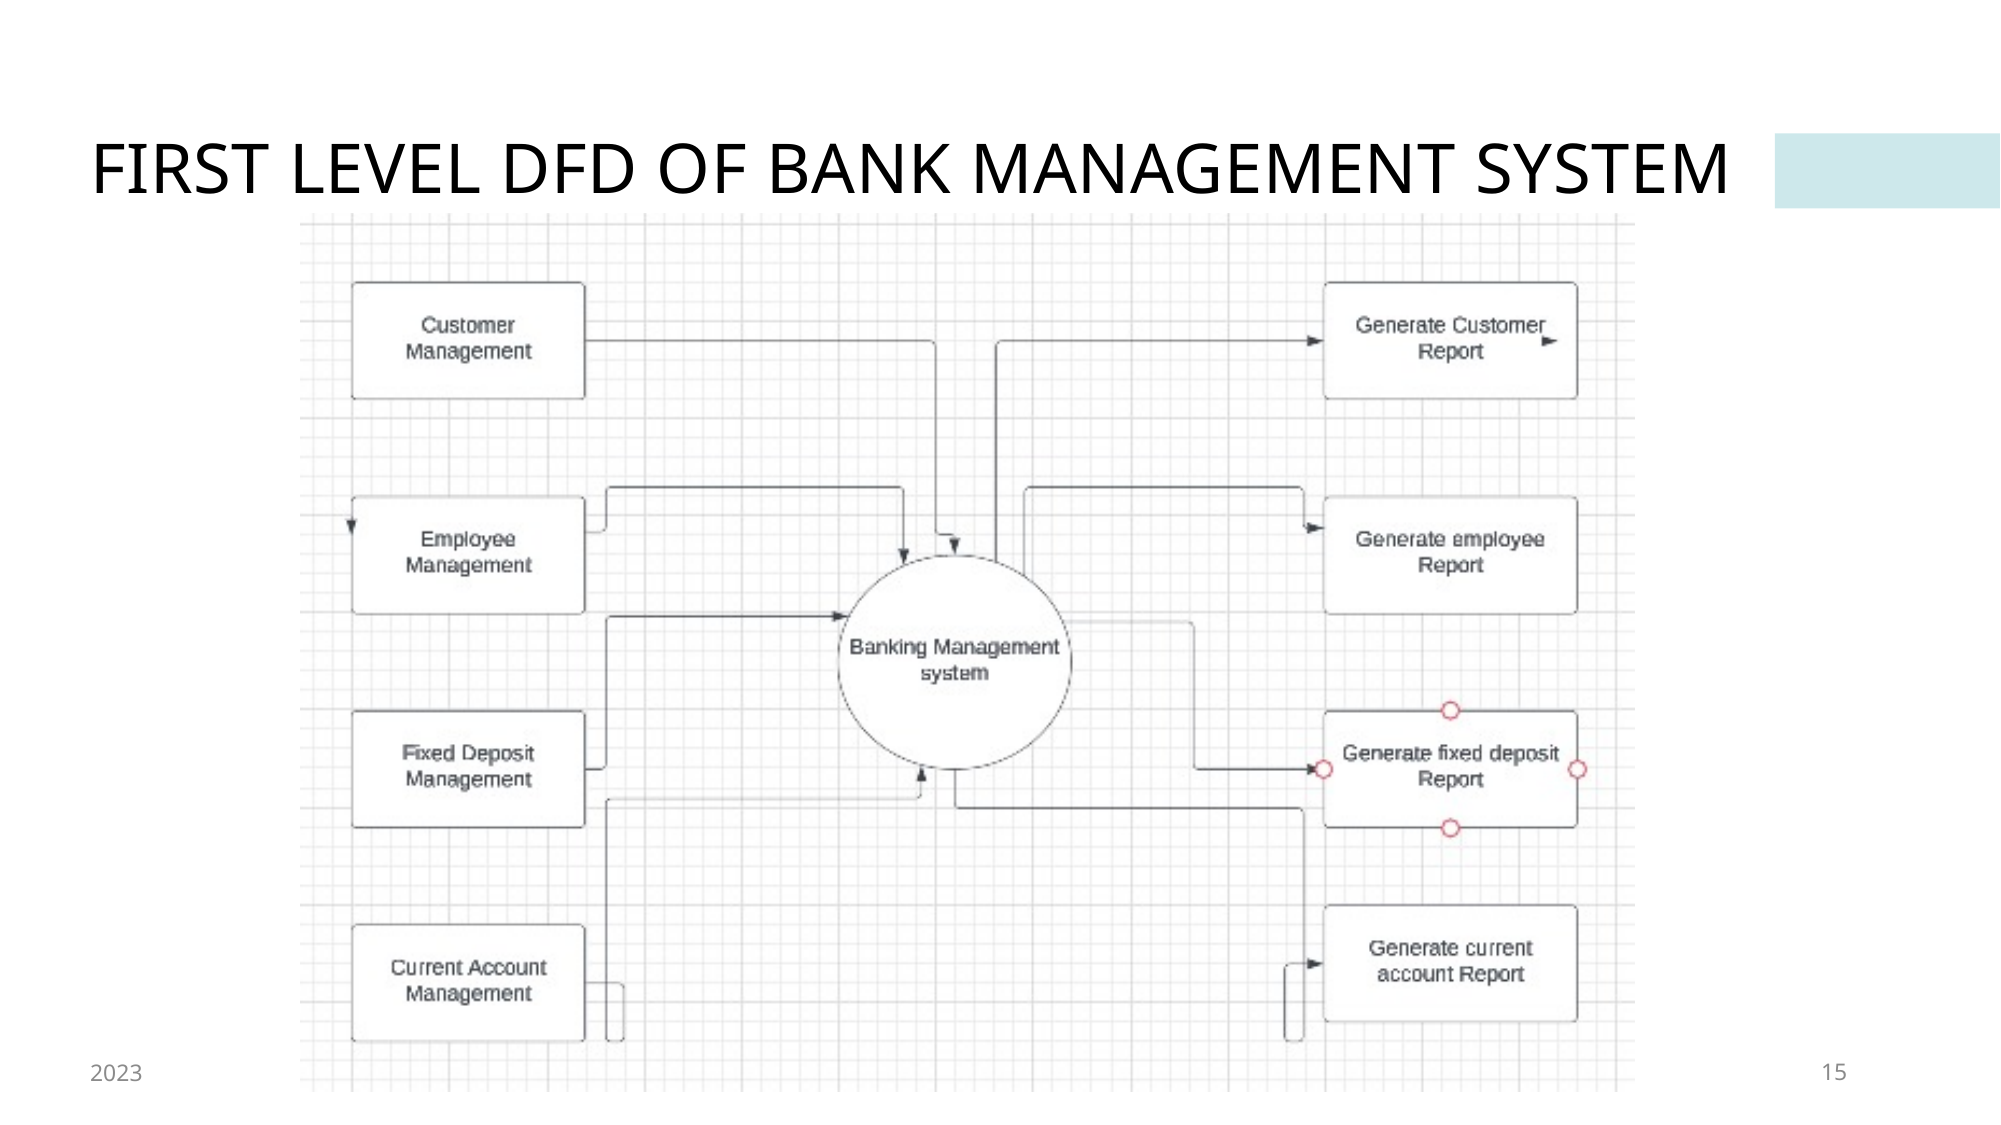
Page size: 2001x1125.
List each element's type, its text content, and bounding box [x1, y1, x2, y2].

title FIRST LEVEL DFD OF BANK MANAGEMENT SYSTEM [75, 62, 1925, 280]
slide_number 2023 [75, 1042, 525, 1103]
picture [299, 213, 1635, 1092]
slide_number 15 [1412, 1042, 1863, 1103]
